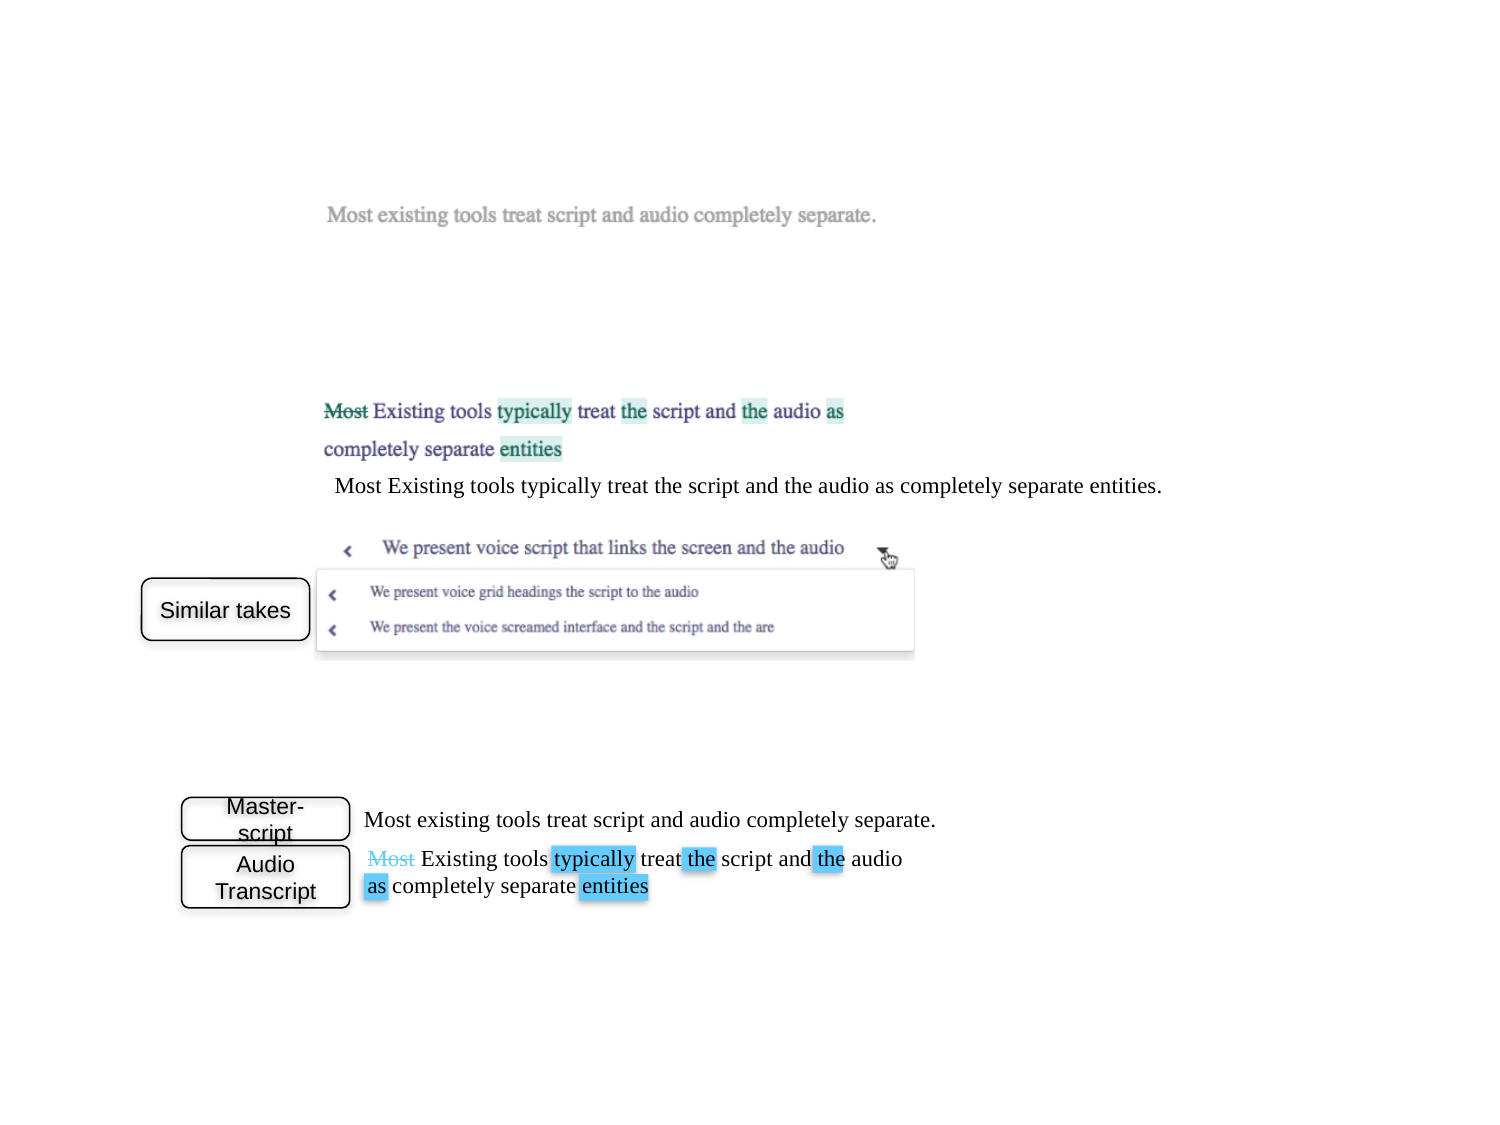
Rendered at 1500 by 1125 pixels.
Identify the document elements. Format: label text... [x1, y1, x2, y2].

picture [317, 205, 892, 239]
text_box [181, 797, 956, 909]
picture [317, 396, 863, 462]
text_box Most Existing tools typically treat the script and the audio as completely separate entities. [319, 463, 1179, 506]
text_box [141, 533, 916, 661]
